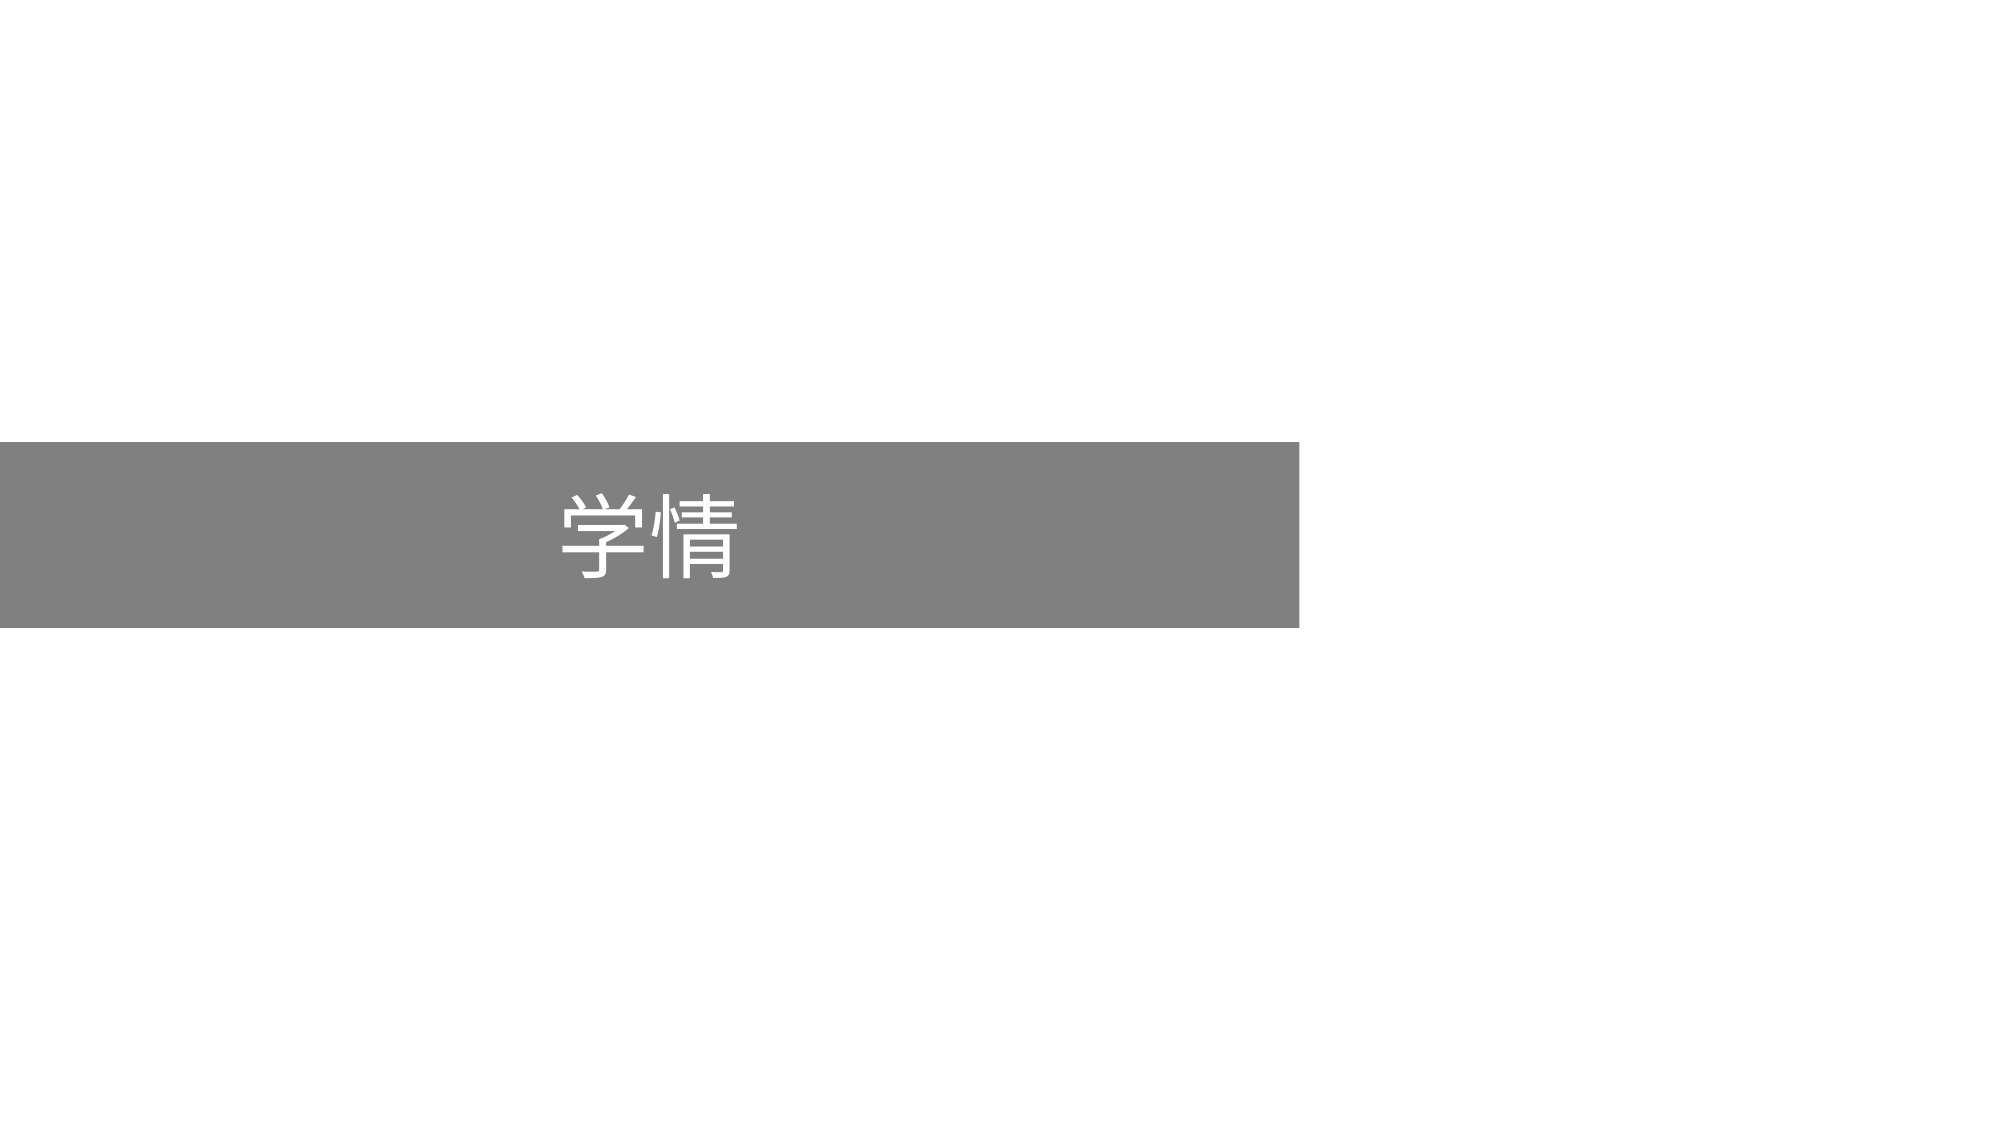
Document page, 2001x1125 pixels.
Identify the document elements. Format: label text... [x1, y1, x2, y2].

text_box 学情 [0, 441, 1300, 629]
